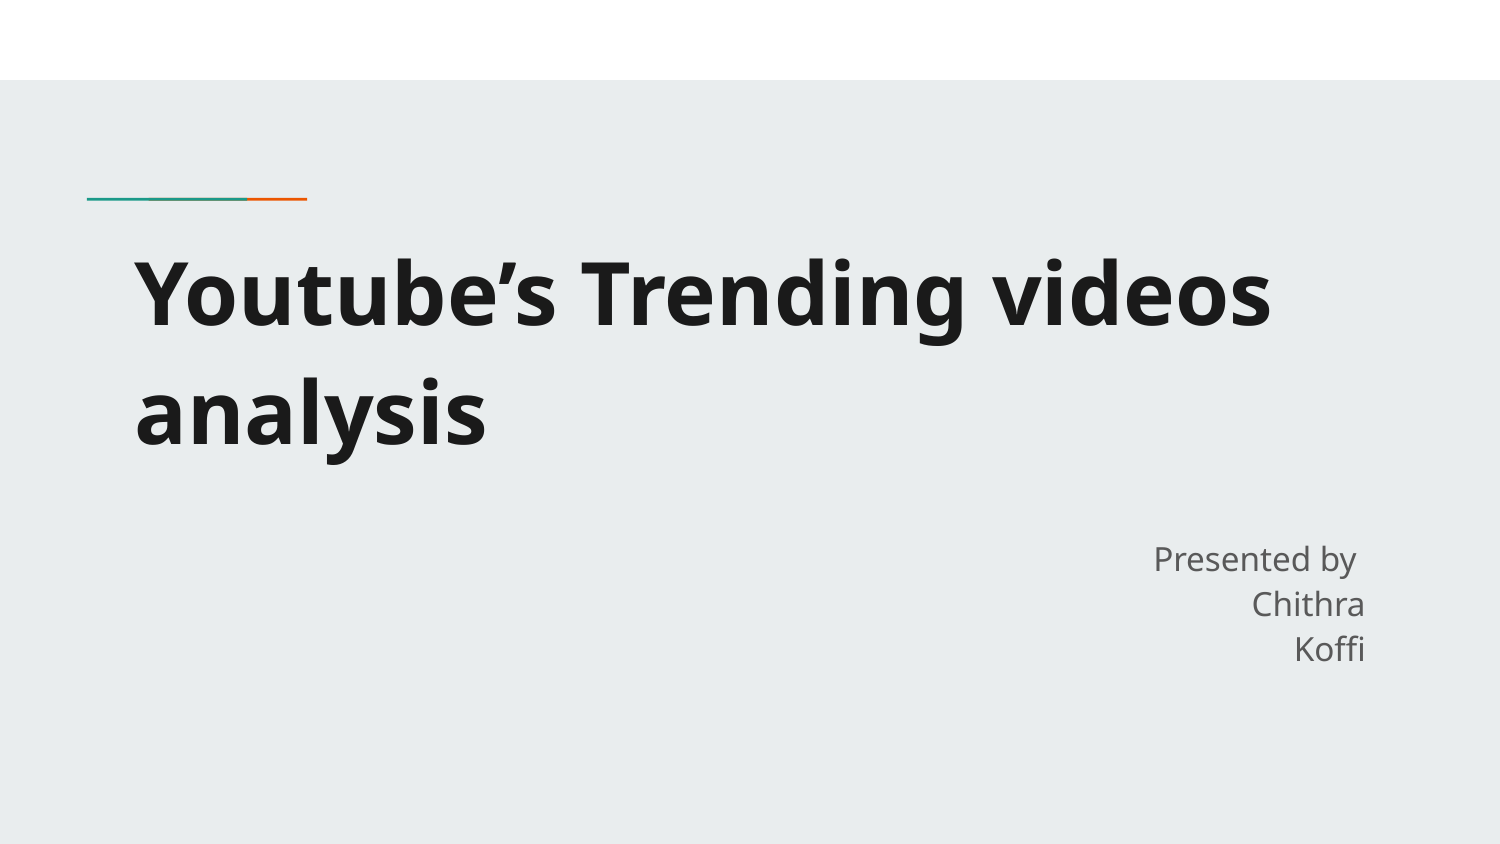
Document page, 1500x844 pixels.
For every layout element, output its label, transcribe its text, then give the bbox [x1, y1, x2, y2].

subtitle Presented by Chithra Koffi [119, 520, 1381, 703]
title Youtube’s Trending videos analysis [119, 216, 1381, 490]
